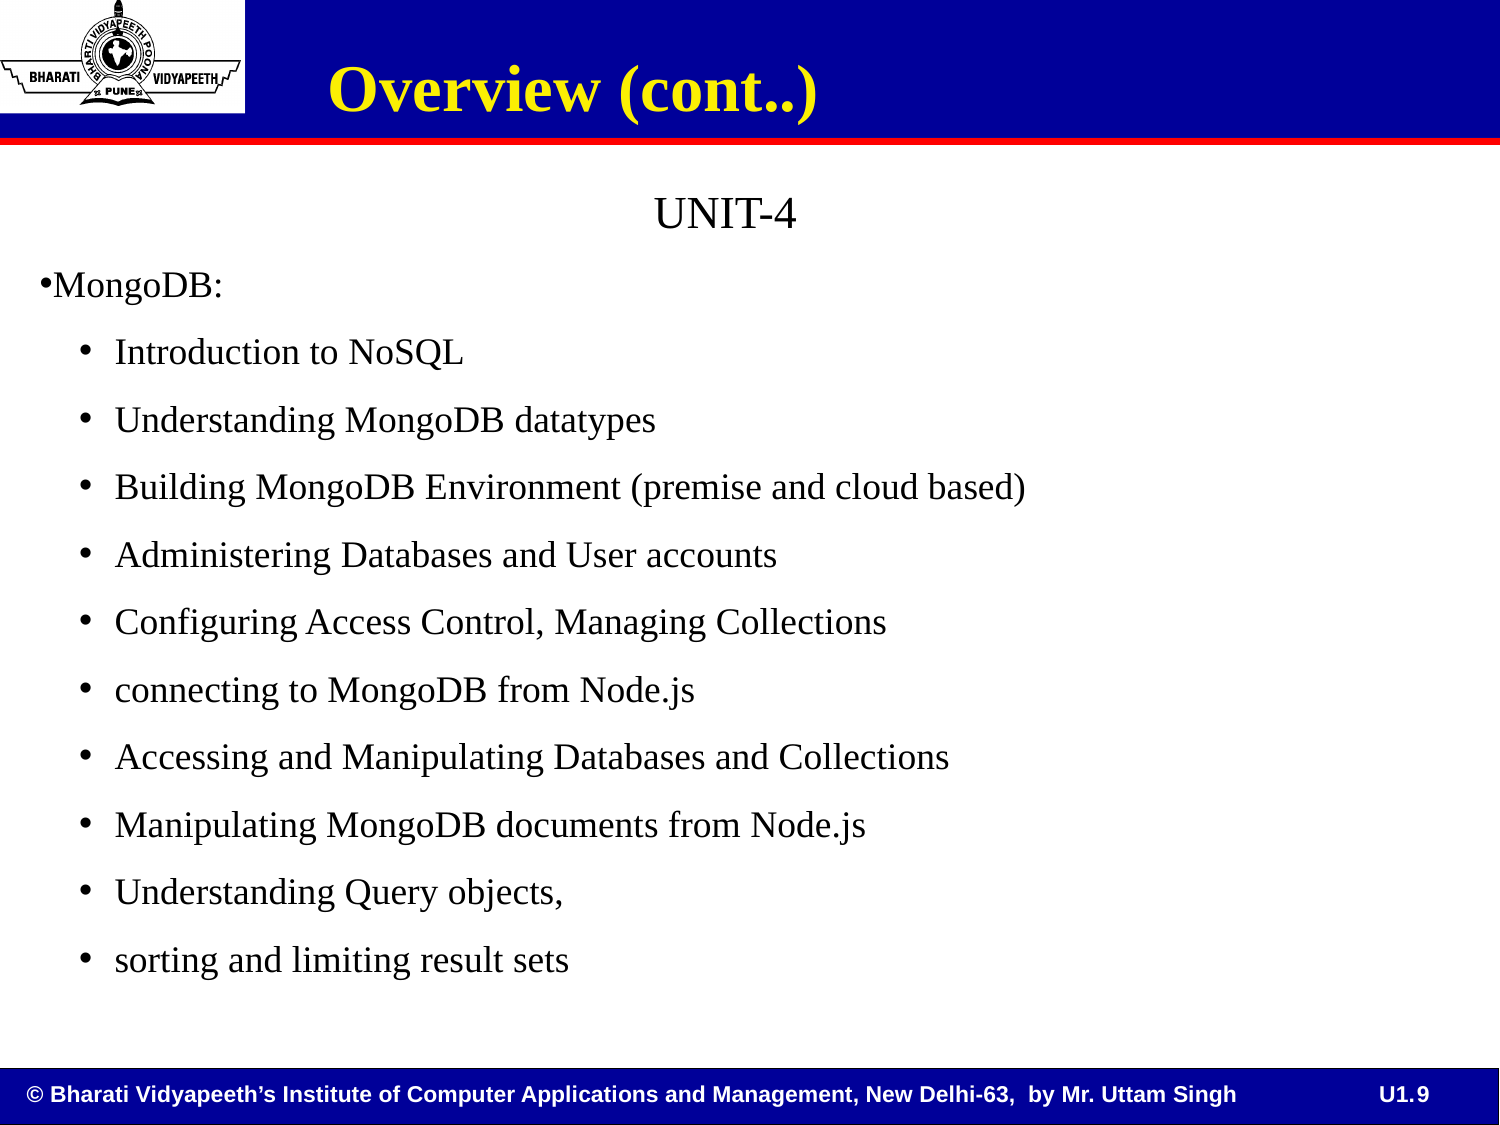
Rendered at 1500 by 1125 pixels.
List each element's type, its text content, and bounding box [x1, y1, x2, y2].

picture [0, 0, 241, 106]
text_box UNIT-4 MongoDB: Introduction to NoSQL Understanding MongoDB datatypes Building MongoDB Environment (premise and cloud based) Administering Databases and User accounts Configuring Access Control, Managing Collections connecting to MongoDB from Node.js Accessing and Manipulating Databases and Collections Manipulating MongoDB documents from Node.js Understanding Query objects, sorting and limiting result sets [24, 174, 1438, 988]
list Overview (cont..) [312, 37, 1426, 151]
